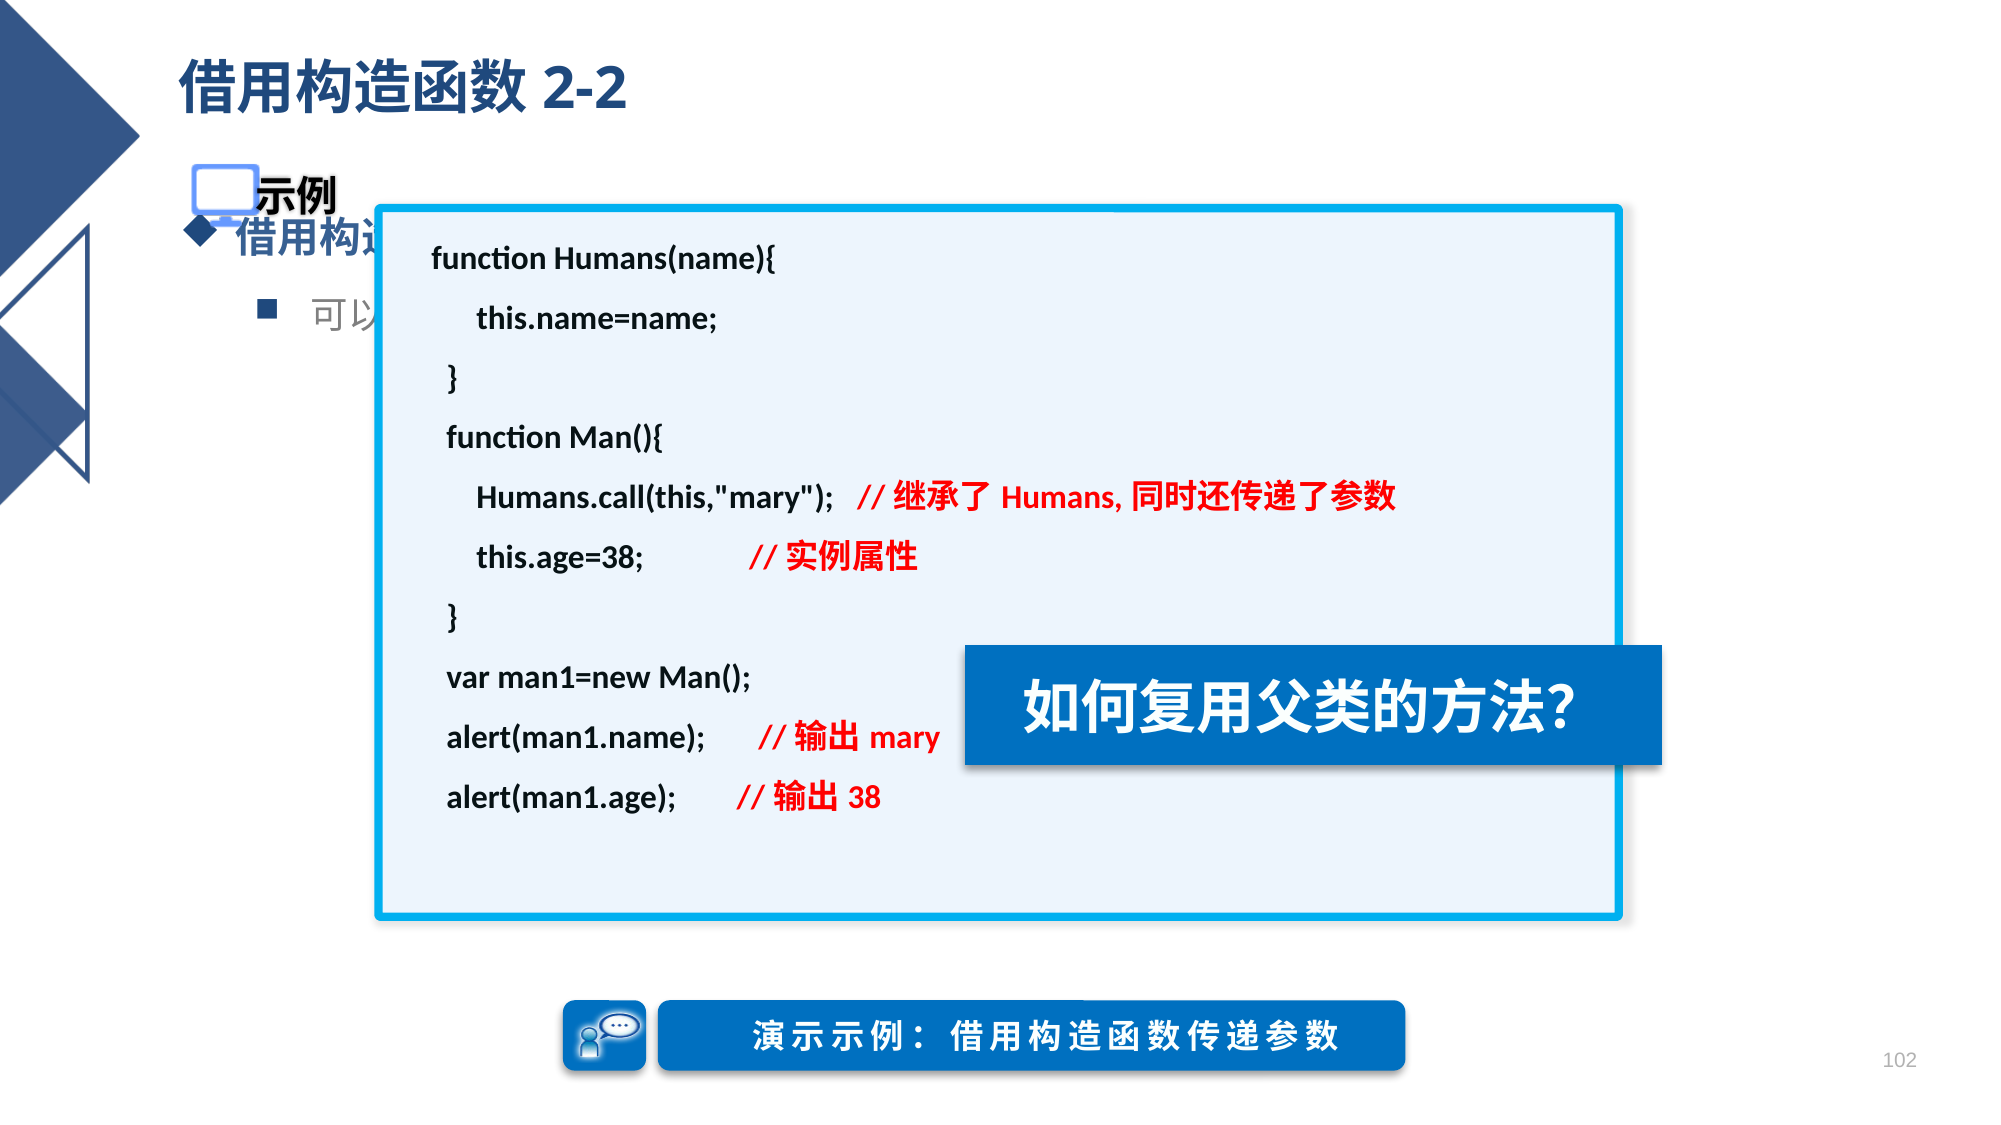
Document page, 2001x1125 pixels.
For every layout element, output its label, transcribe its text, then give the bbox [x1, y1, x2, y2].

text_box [562, 1000, 1406, 1071]
text_box function Humans(name){ this.name=name; } function Man(){ Humans.call(this,"mary"); //继承了Humans,同时还传递了参数 this.age=38; //实例属性 } var man1=new Man(); alert(man1.name); //输出mary alert(man1.age); //输出38 [378, 208, 1619, 917]
slide_number 102 [1851, 1029, 1949, 1090]
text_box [189, 160, 355, 229]
text_box 如何复用父类的方法？ [962, 642, 1665, 768]
picture [0, 0, 140, 595]
list 借用构造函数的一个大的优势 可以在子类型构造函数中向父类型构造函数传递参数 [166, 178, 1915, 1032]
title 借用构造函数2-2 [165, 35, 1914, 136]
